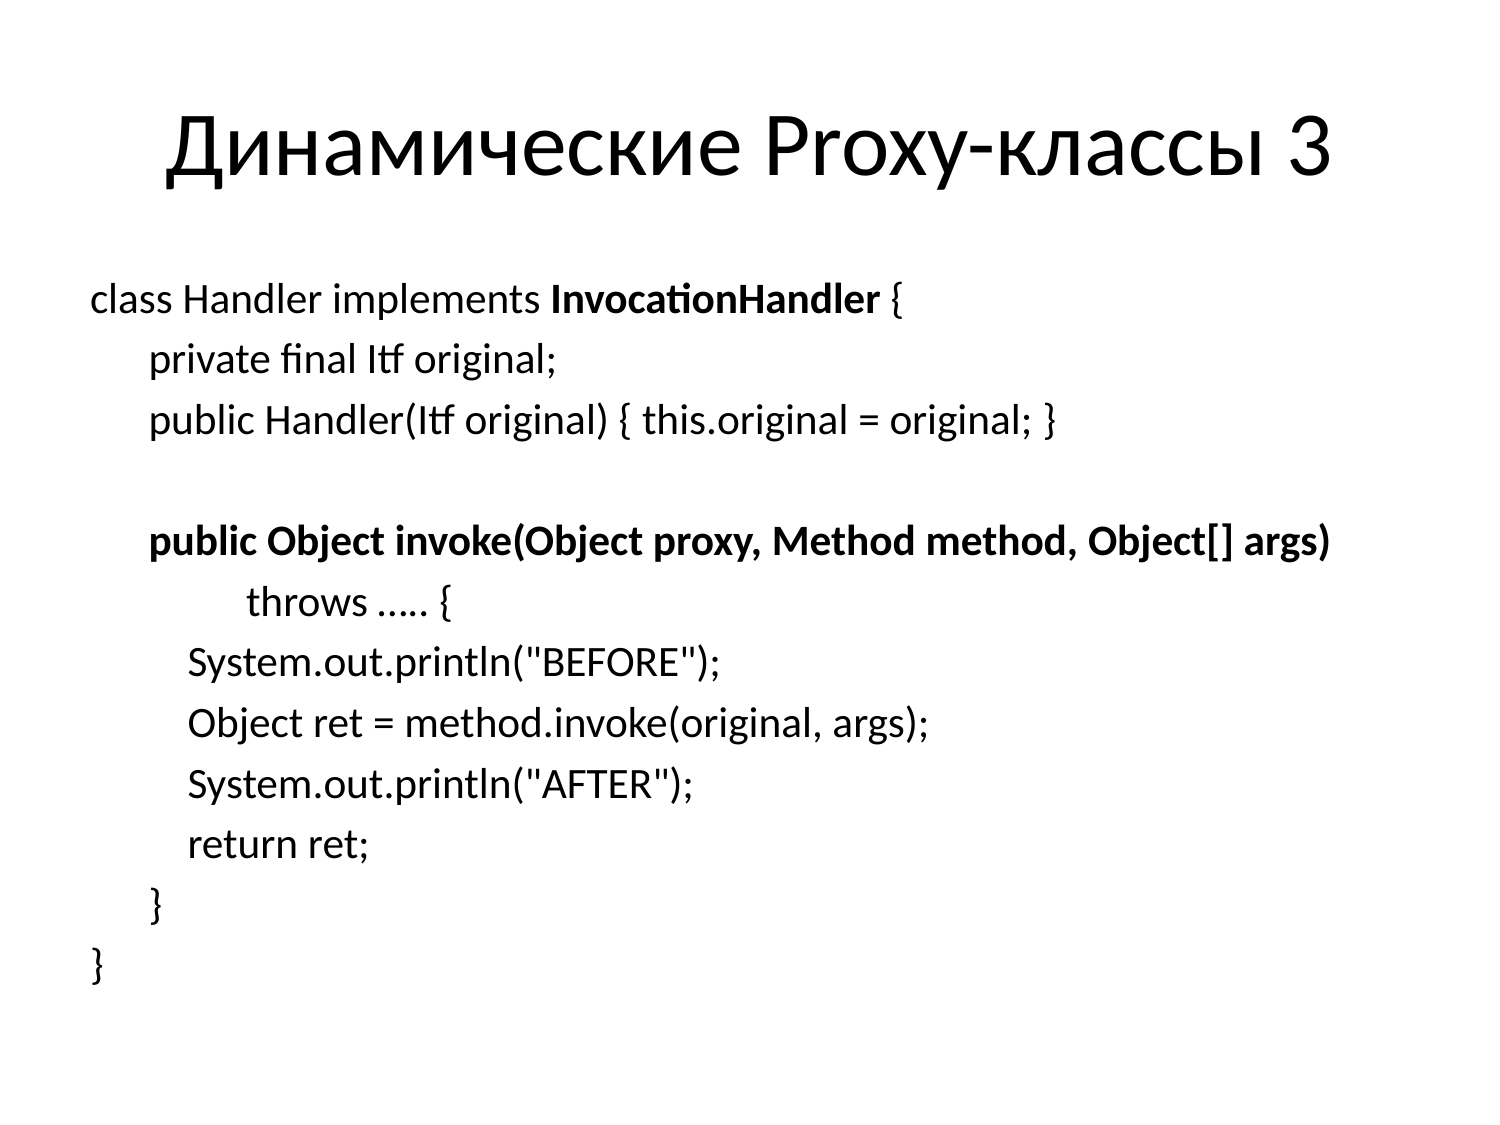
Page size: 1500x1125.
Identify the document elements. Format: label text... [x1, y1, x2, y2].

title Динамические Proxy-классы 3 [75, 45, 1425, 233]
list class Handler implements InvocationHandler { private final Itf original; public Handler(Itf original) { this.original = original; } public Object invoke(Object proxy, Method method, Object[] args) throws ….. { System.out.println("BEFORE"); Object ret = method.invoke(original, args); System.out.println("AFTER"); return ret; } } [75, 262, 1425, 1005]
